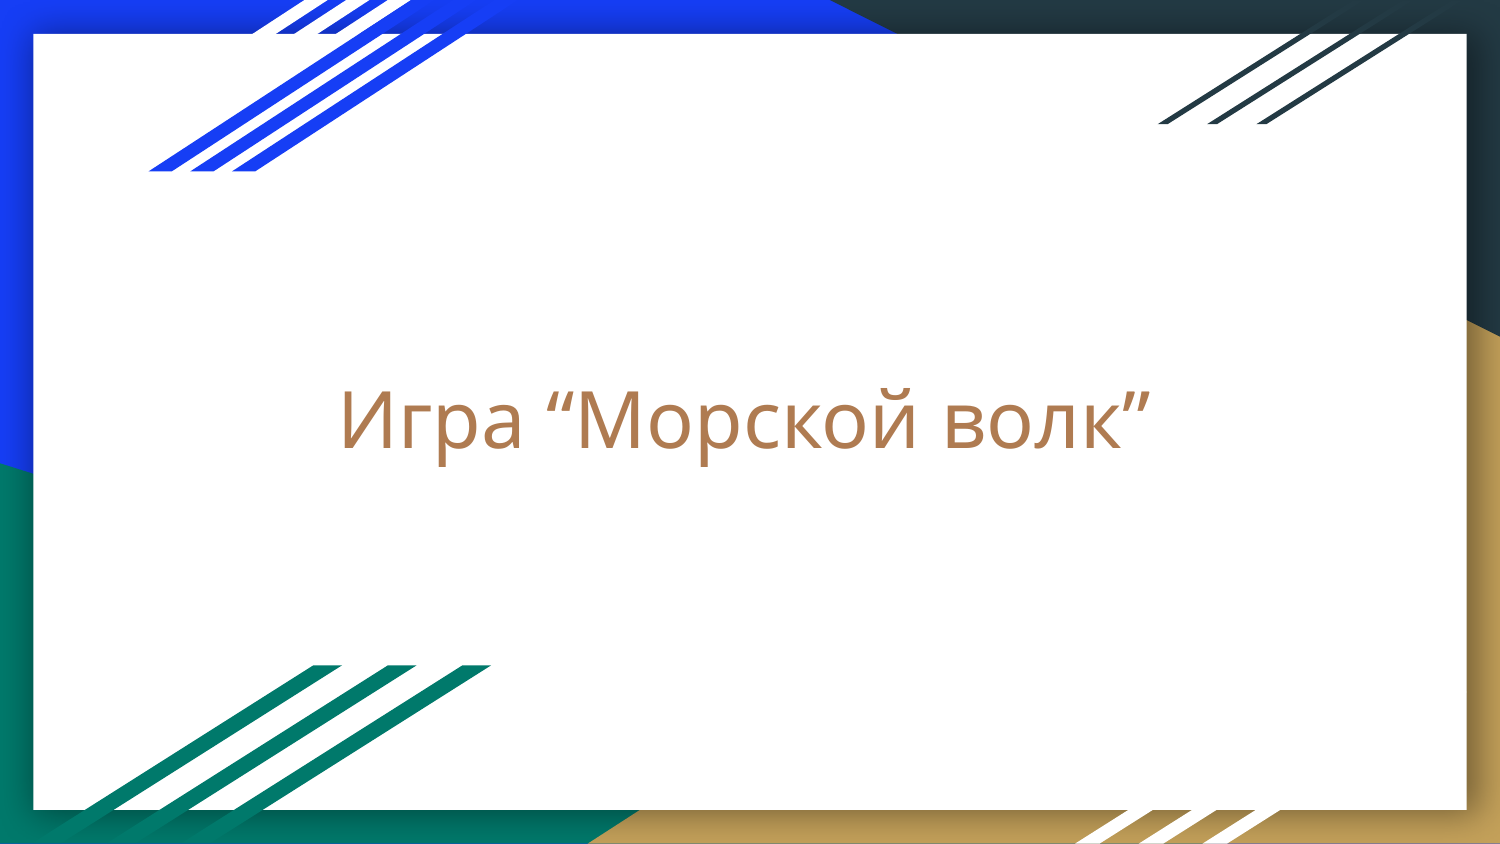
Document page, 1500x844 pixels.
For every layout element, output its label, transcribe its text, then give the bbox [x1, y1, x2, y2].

title Игра “Морской волк” [304, 298, 1185, 537]
